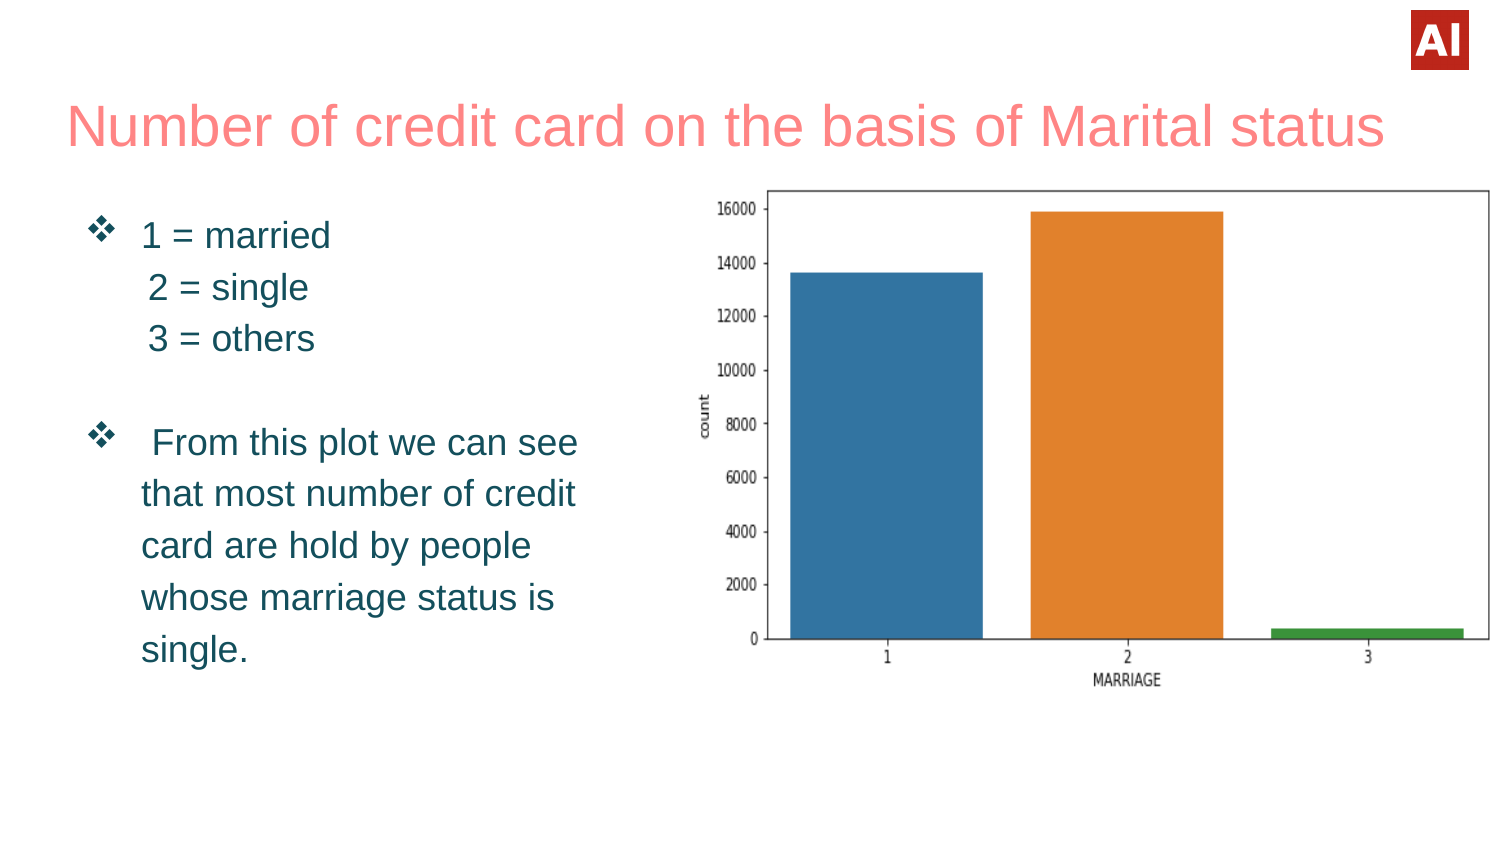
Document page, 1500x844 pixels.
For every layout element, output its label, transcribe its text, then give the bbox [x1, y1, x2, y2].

picture [1411, 10, 1469, 70]
list 1 = married 2 = single 3 = others From this plot we can see that most number of credit card are hold by people whose marriage status is single. [51, 189, 646, 750]
picture [678, 179, 1500, 698]
title Number of credit card on the basis of Marital status [51, 72, 1449, 167]
